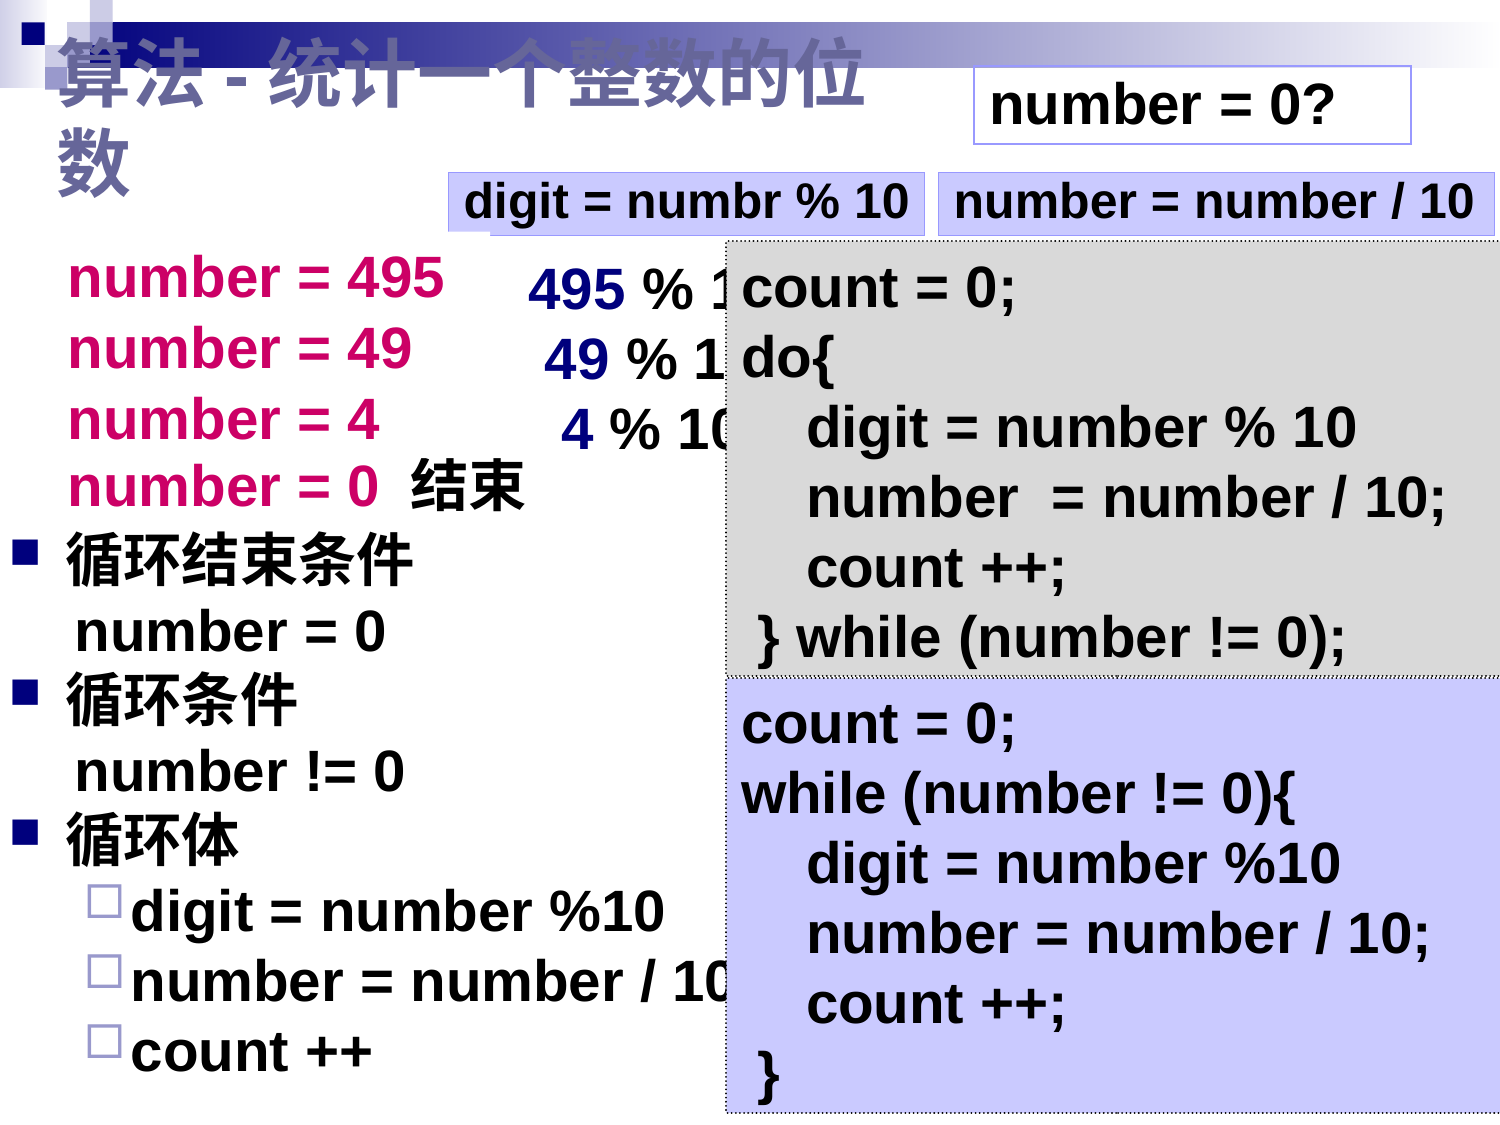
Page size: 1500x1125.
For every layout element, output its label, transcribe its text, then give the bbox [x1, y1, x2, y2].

text_box count = 0; do{ digit = number % 10 number = number / 10; count ++; } while (number != 0); [726, 241, 1500, 676]
title 算法-统计一个整数的位数 [41, 66, 951, 167]
list 循环结束条件 number = 0 循环条件 number != 0 循环体 digit = number %10 number = number / 10 count ++ [0, 515, 821, 1086]
text_box number = 49 [53, 302, 514, 373]
text_box number = 495 [53, 231, 491, 302]
text_box number = 0? [974, 66, 1412, 145]
text_box number = 4 [53, 373, 514, 459]
text_box number = 0 结束 [53, 441, 573, 515]
text_box count = 0; while (number != 0){ digit = number %10 number = number / 10; count ++; } [726, 678, 1500, 1113]
text_box digit = numbr % 10 [448, 172, 925, 236]
text_box 495 % 10 = 5 495 / 10 = 49 49 % 10 = 9 49 / 10 = 4 4 % 10 = 4 4 / 10 = 0 [513, 243, 726, 469]
text_box number = number / 10 [938, 172, 1495, 236]
